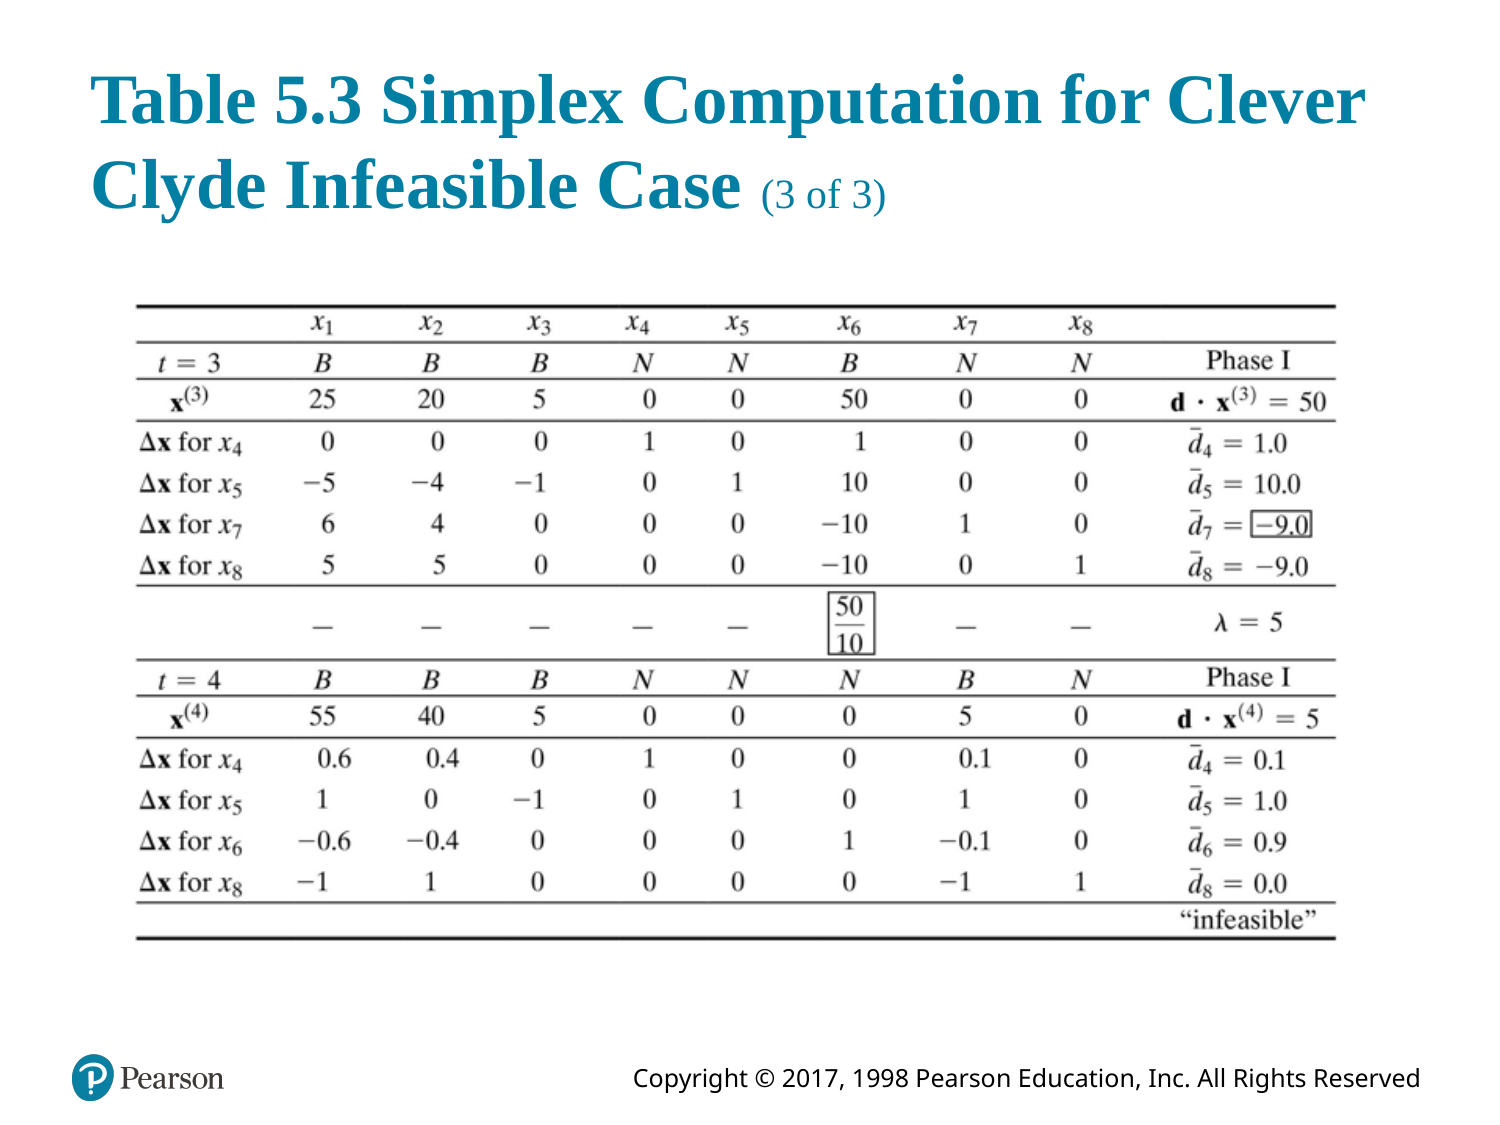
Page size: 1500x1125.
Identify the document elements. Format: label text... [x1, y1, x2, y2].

picture [80, 1063, 106, 1088]
picture [94, 283, 1405, 961]
picture [72, 1054, 88, 1070]
title Table 5.3 Simplex Computation for Clever Clyde Infeasible Case (3 of 3) [75, 37, 1425, 213]
picture [72, 1087, 83, 1101]
picture [98, 1054, 224, 1101]
